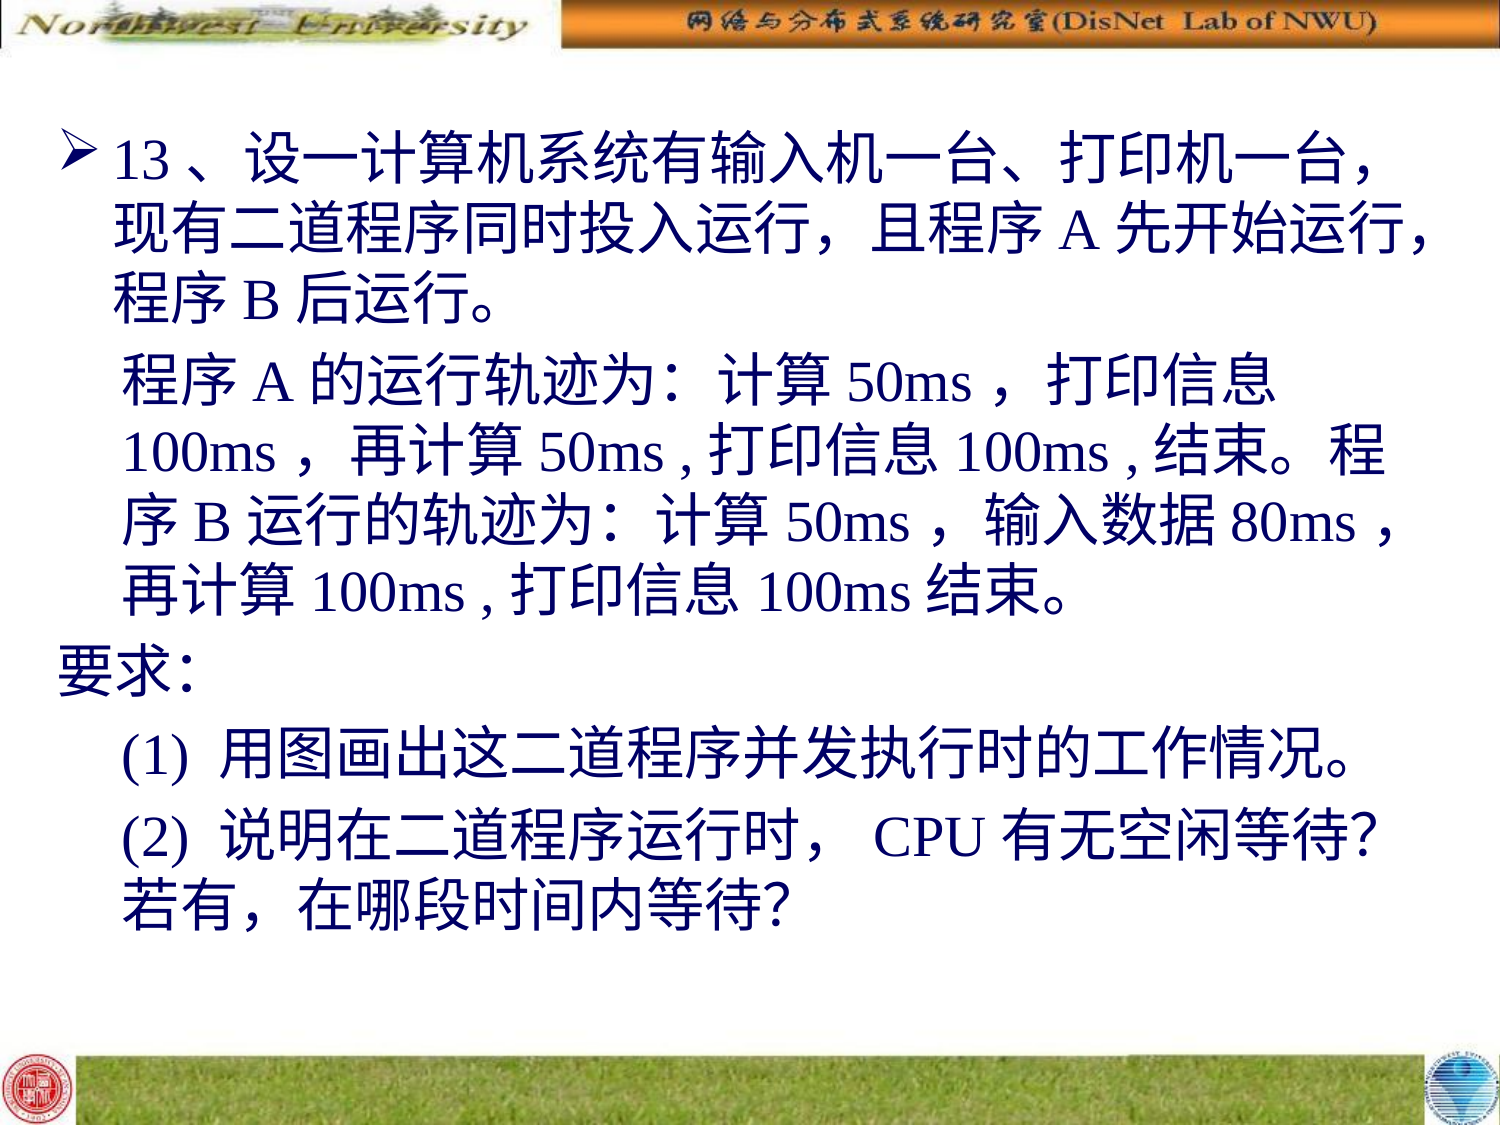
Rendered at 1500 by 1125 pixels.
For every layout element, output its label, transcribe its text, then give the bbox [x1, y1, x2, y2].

picture [0, 0, 1500, 1125]
list 13、设一计算机系统有输入机一台、打印机一台，现有二道程序同时投入运行，且程序A先开始运行，程序B后运行。 程序A的运行轨迹为：计算50ms，打印信息100ms，再计算50ms ,打印信息100ms ,结束。程序B运行的轨迹为：计算50ms，输入数据80ms，再计算100ms ,打印信息100ms结束。 要求： (1) 用图画出这二道程序并发执行时的工作情况。 (2) 说明在二道程序运行时，CPU有无空闲等待？若有，在哪段时间内等待？ [40, 113, 1460, 977]
